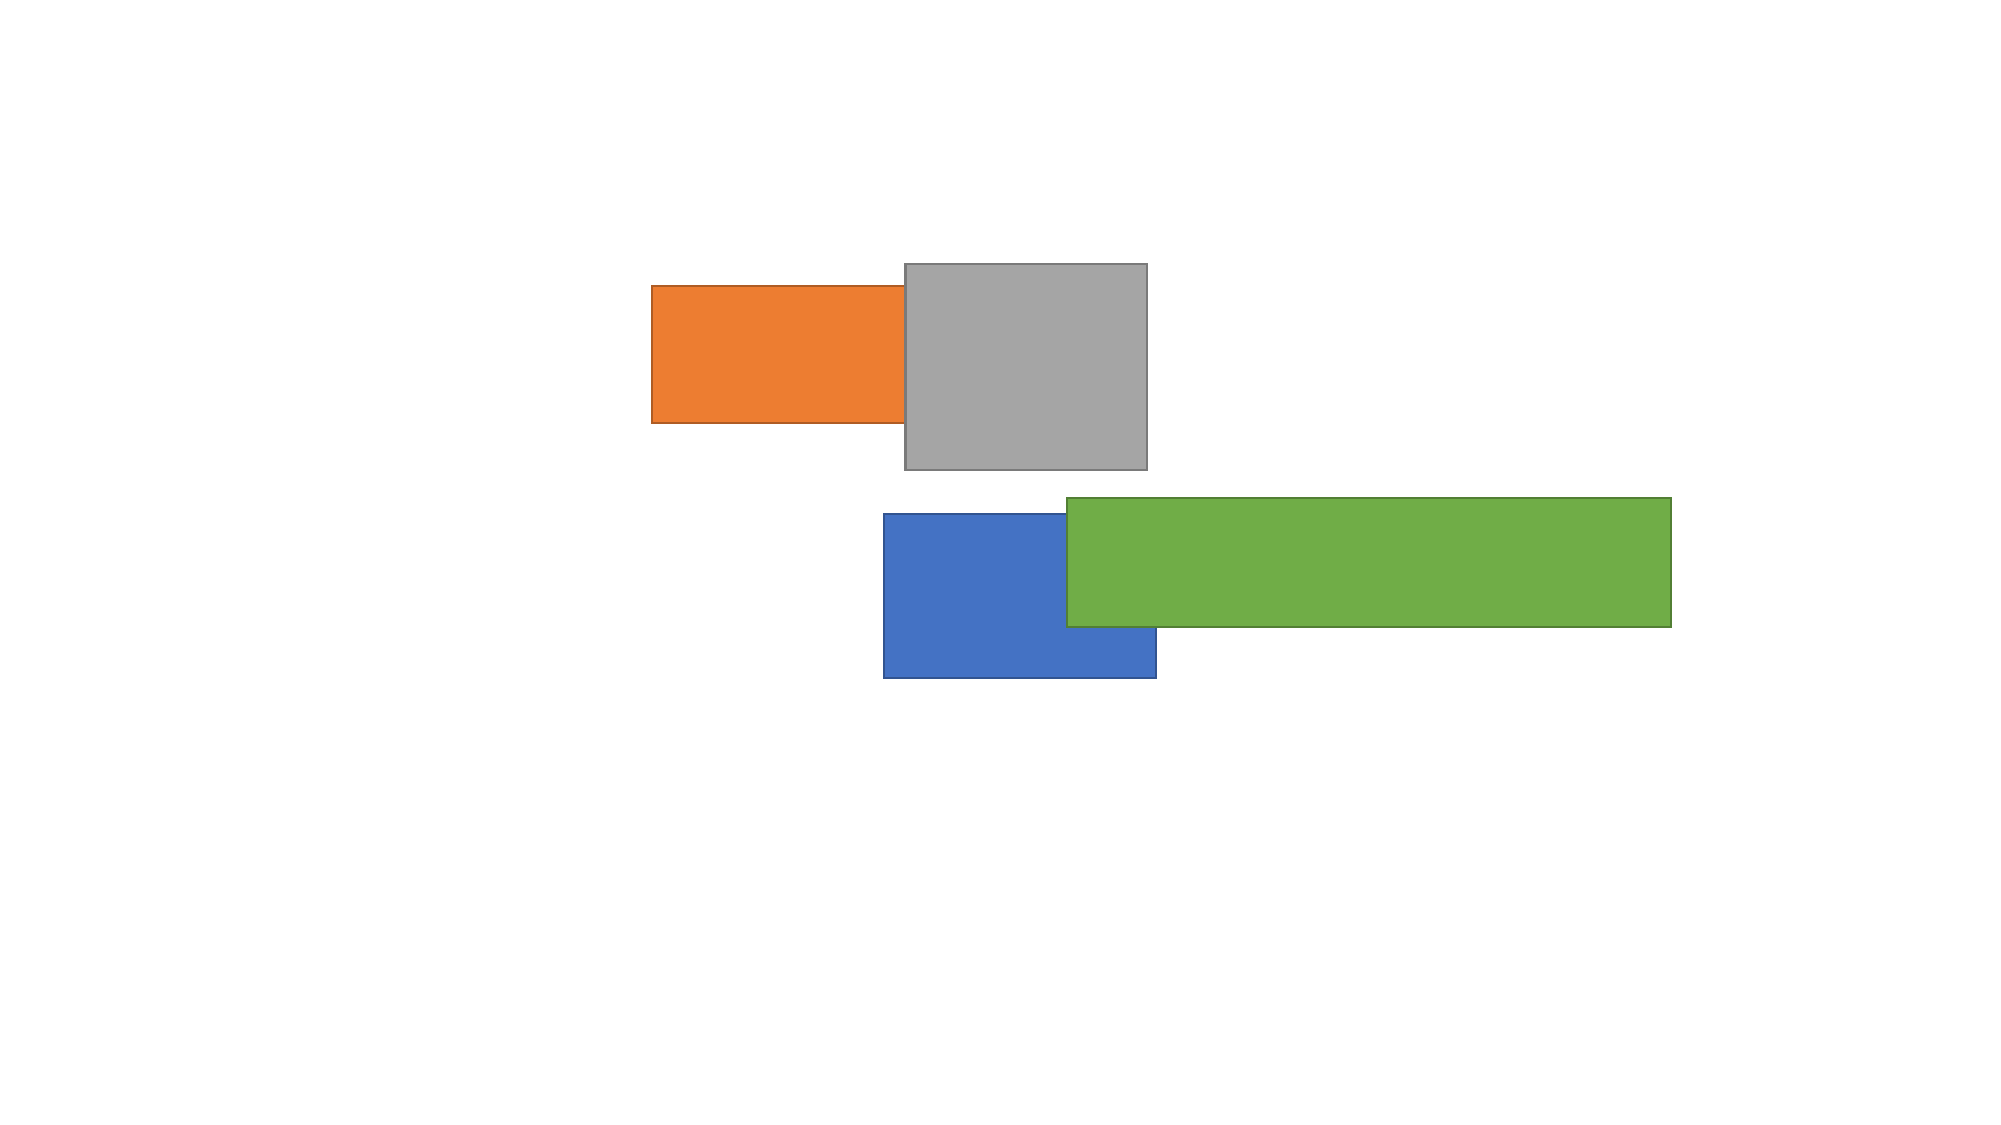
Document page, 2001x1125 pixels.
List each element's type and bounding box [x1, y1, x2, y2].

text_box [651, 285, 904, 424]
text_box [1066, 497, 1672, 628]
text_box [883, 513, 1157, 679]
text_box [904, 263, 1148, 471]
